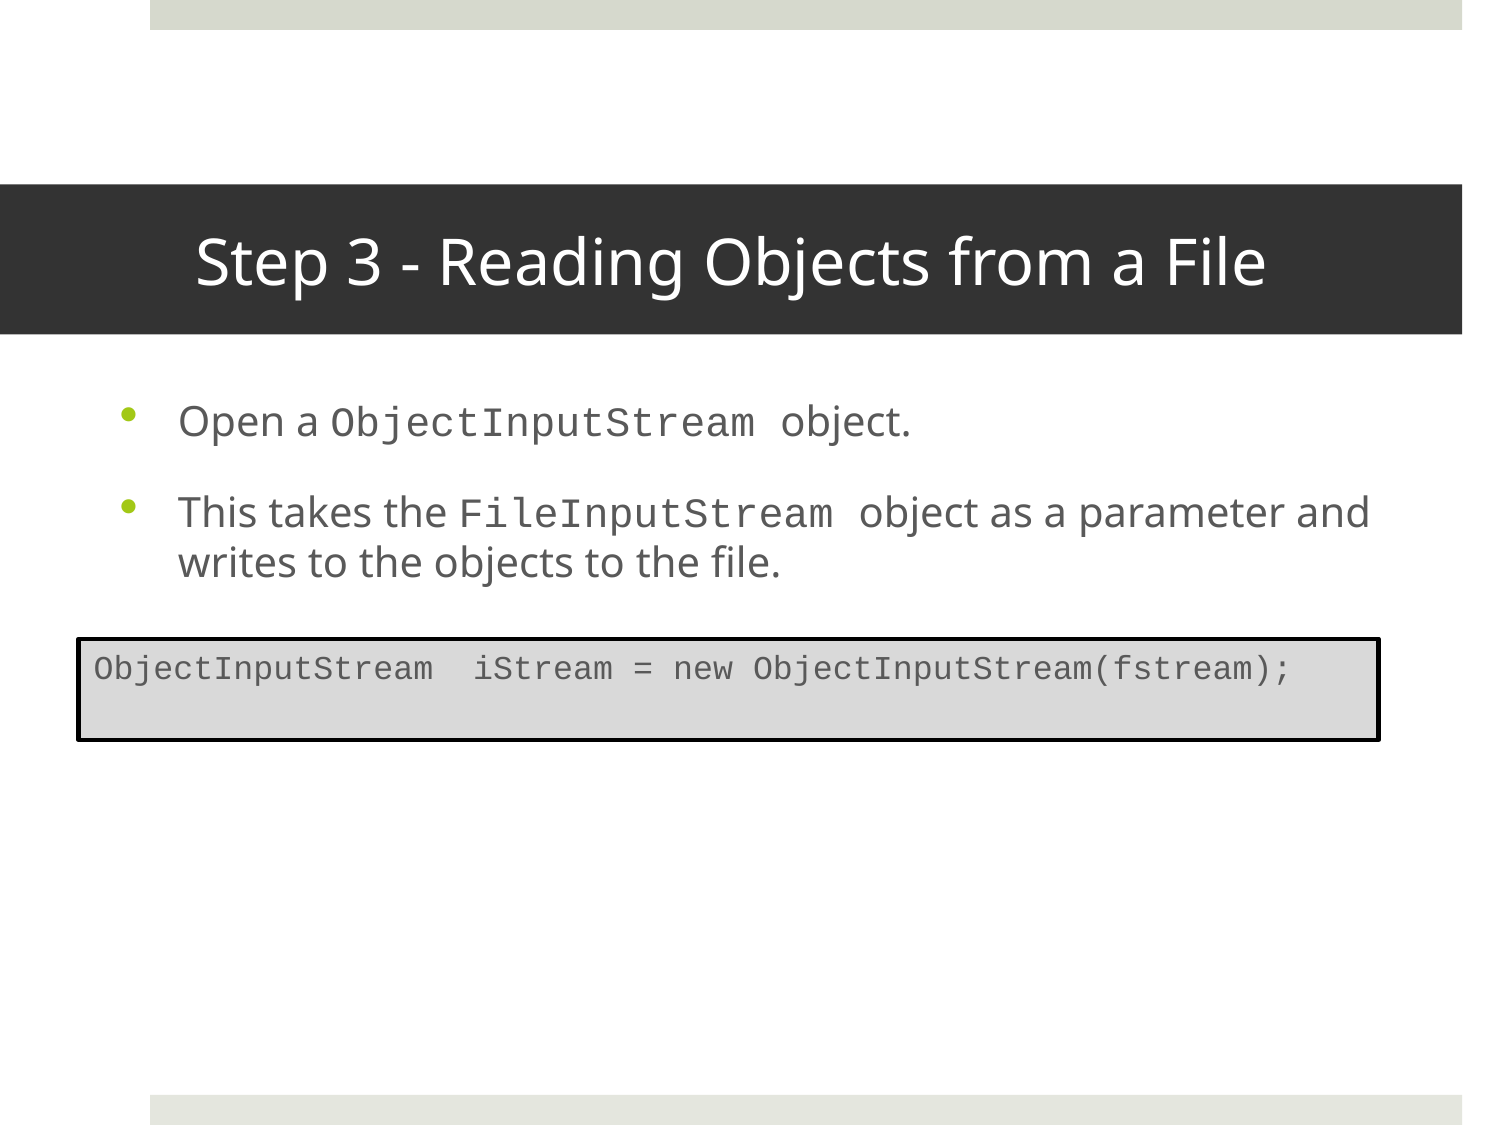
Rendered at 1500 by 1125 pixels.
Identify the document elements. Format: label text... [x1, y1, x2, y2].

text_box ObjectInputStream iStream = new ObjectInputStream(fstream); [76, 637, 1381, 742]
title Step 3 - Reading Objects from a File [0, 184, 1463, 335]
list Open a ObjectInputStream object. This takes the FileInputStream object as a parameter and writes to the objects to the file. [106, 386, 1415, 1061]
